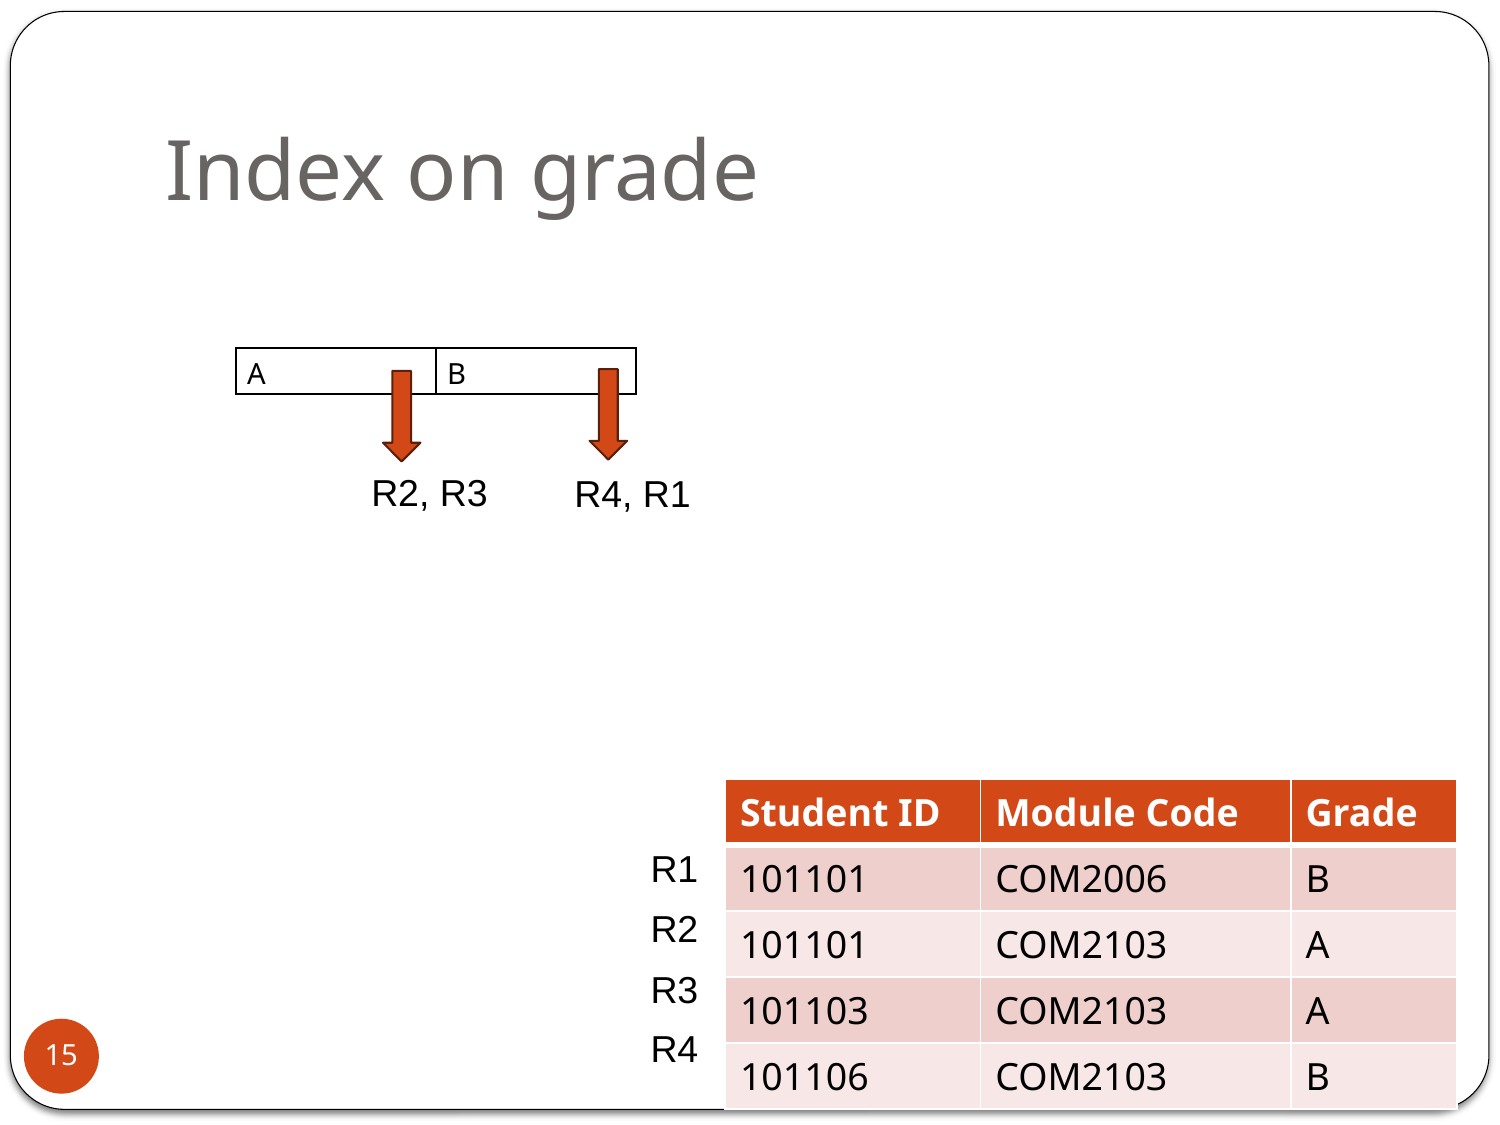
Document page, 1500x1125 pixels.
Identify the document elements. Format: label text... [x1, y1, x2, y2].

table_cell COM2103 [981, 978, 1290, 1042]
table_cell 101101 [726, 912, 980, 976]
table_cell 101101 [729, 848, 980, 910]
table_header Student ID [726, 780, 980, 842]
table_cell 101103 [729, 978, 980, 1042]
title Index on grade [150, 45, 1425, 233]
text_box R4, R1 [559, 462, 731, 523]
text_box R2 [635, 897, 729, 957]
text_box R1 [635, 837, 729, 897]
table_header Grade [1292, 780, 1456, 842]
table_cell A [1292, 978, 1456, 1042]
table_cell COM2103 [981, 1044, 1290, 1108]
table_header A [237, 349, 435, 393]
table_cell COM2006 [981, 848, 1290, 910]
text_box R3 [635, 958, 729, 1017]
slide_number 15 [23, 1018, 99, 1094]
text_box [588, 368, 629, 461]
table_cell A [1292, 912, 1456, 976]
text_box R2, R3 [356, 461, 528, 522]
table_cell 101106 [726, 1044, 980, 1108]
text_box R4 [635, 1017, 729, 1078]
table_header Module Code [981, 780, 1290, 842]
text_box [382, 369, 422, 461]
table_cell B [1292, 1044, 1456, 1108]
table_cell B [1292, 848, 1456, 910]
table_header B [437, 349, 635, 393]
table_cell COM2103 [981, 912, 1290, 976]
